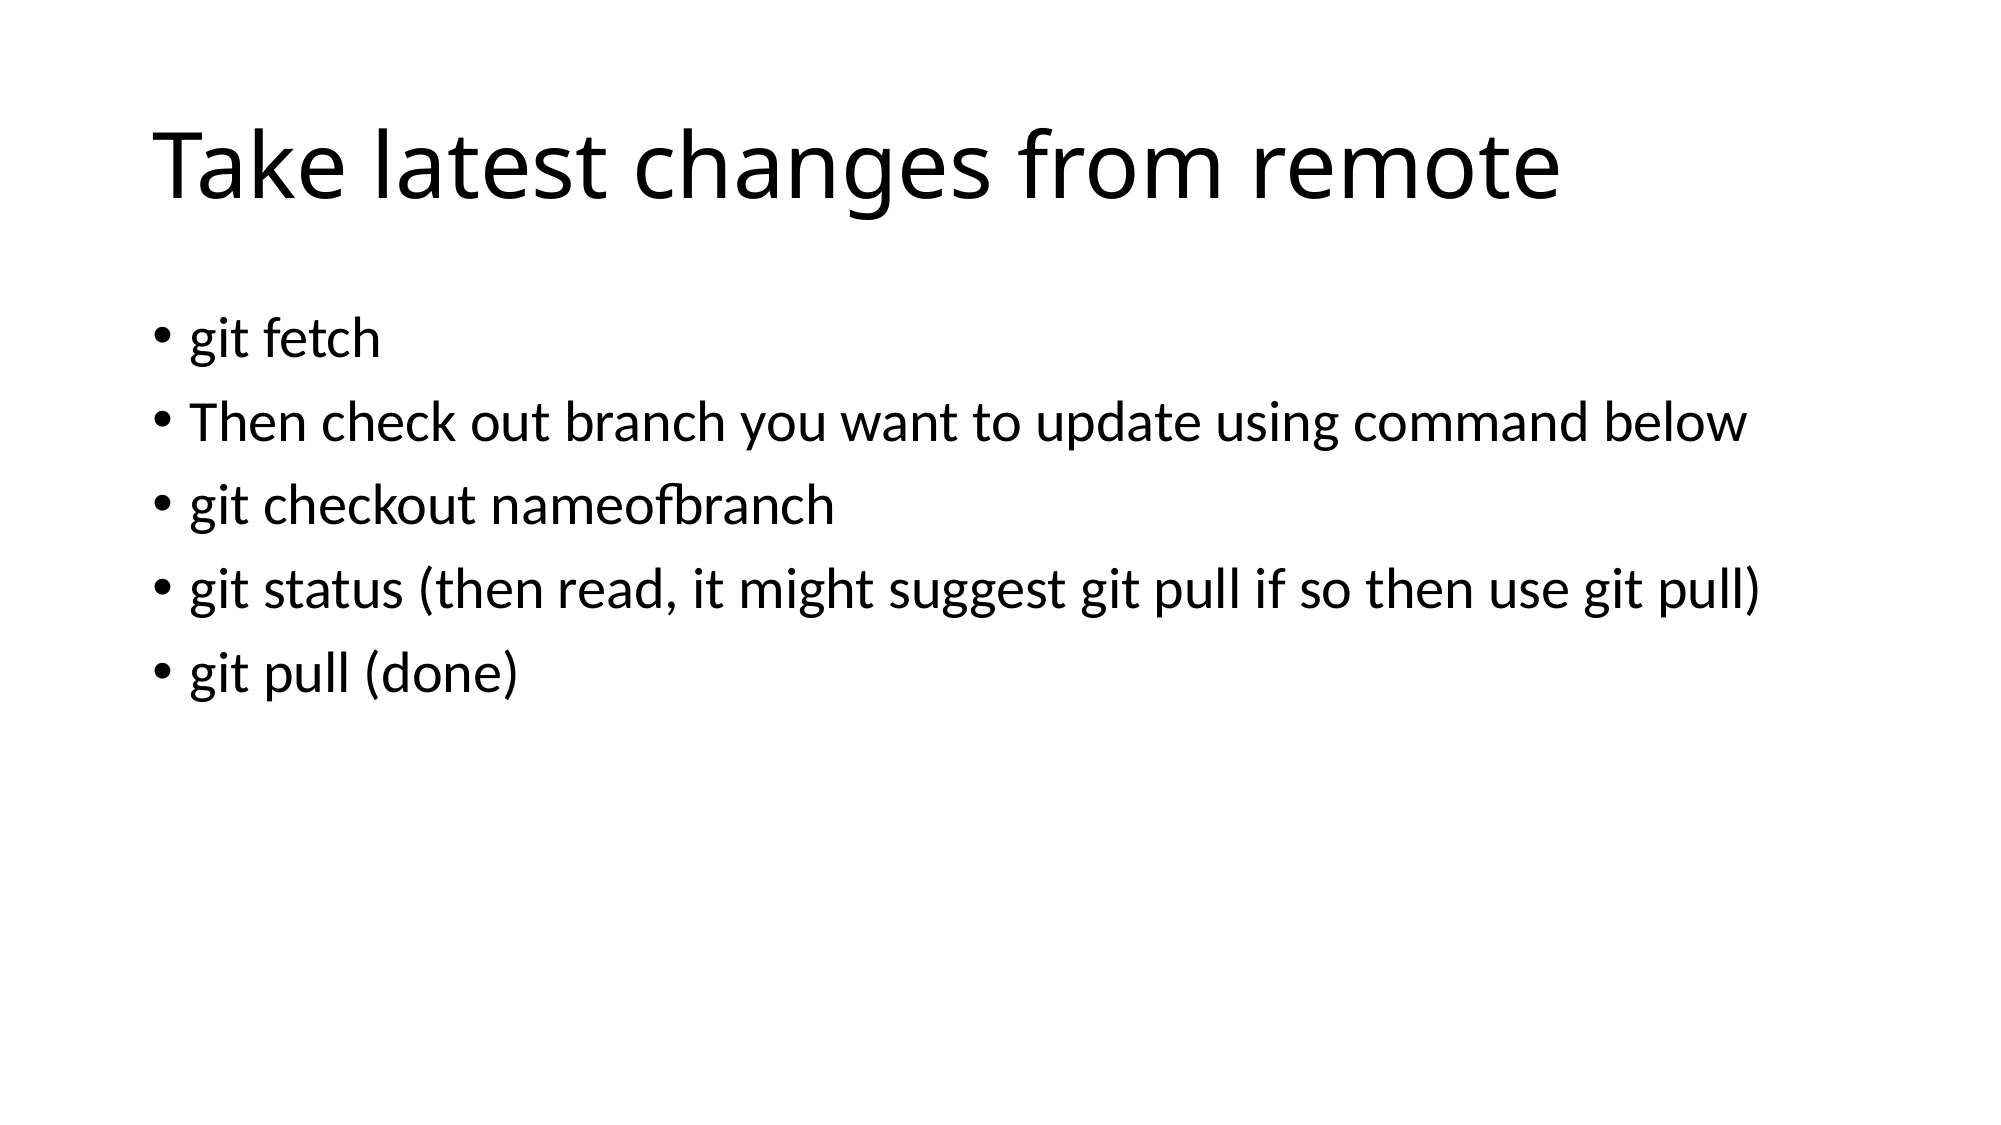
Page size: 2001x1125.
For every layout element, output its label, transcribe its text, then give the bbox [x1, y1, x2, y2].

title Take latest changes from remote [137, 59, 1863, 278]
list git fetch Then check out branch you want to update using command below git checkout nameofbranch git status (then read, it might suggest git pull if so then use git pull) git pull (done) [137, 299, 1863, 1014]
